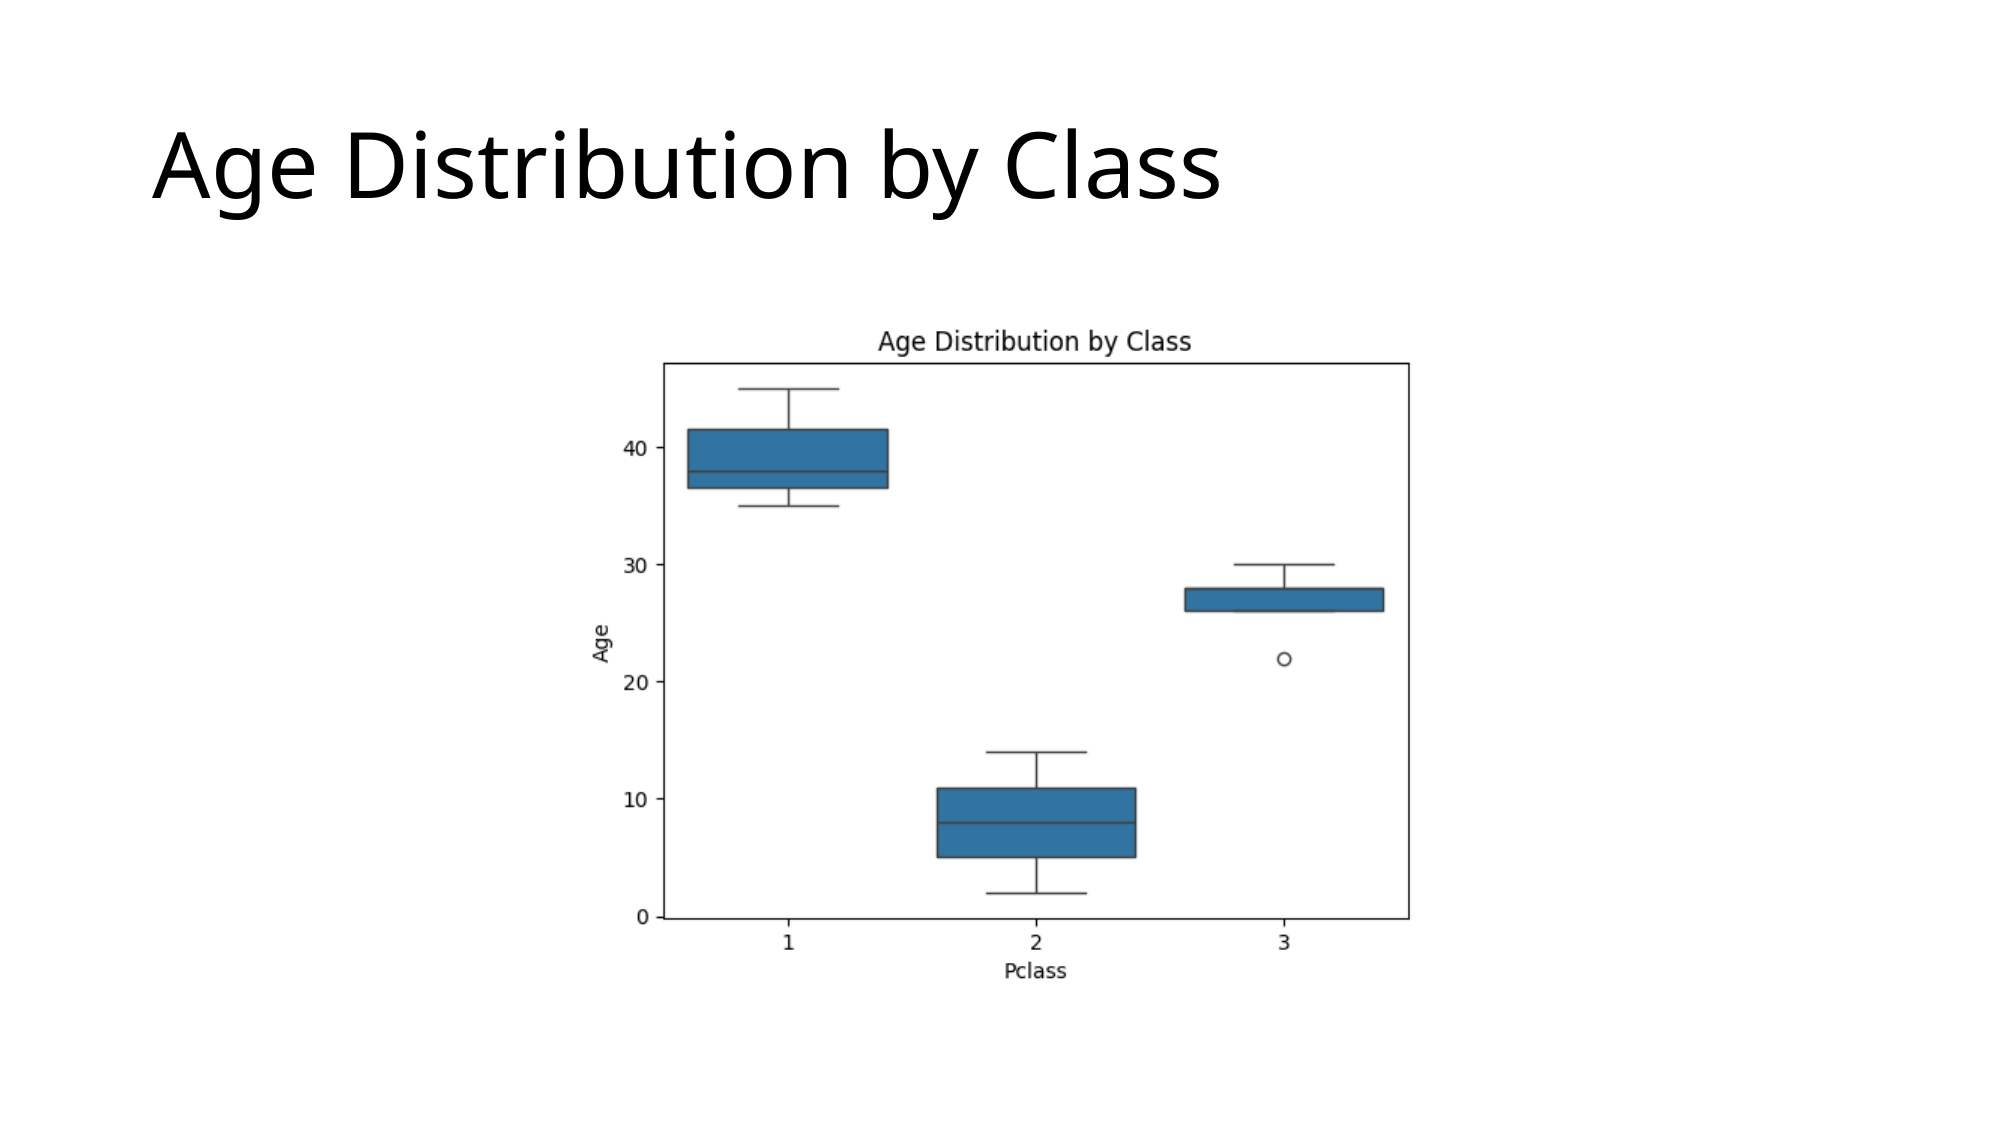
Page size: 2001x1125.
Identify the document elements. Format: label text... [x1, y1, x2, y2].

title Age Distribution by Class [137, 59, 1863, 278]
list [577, 314, 1422, 999]
